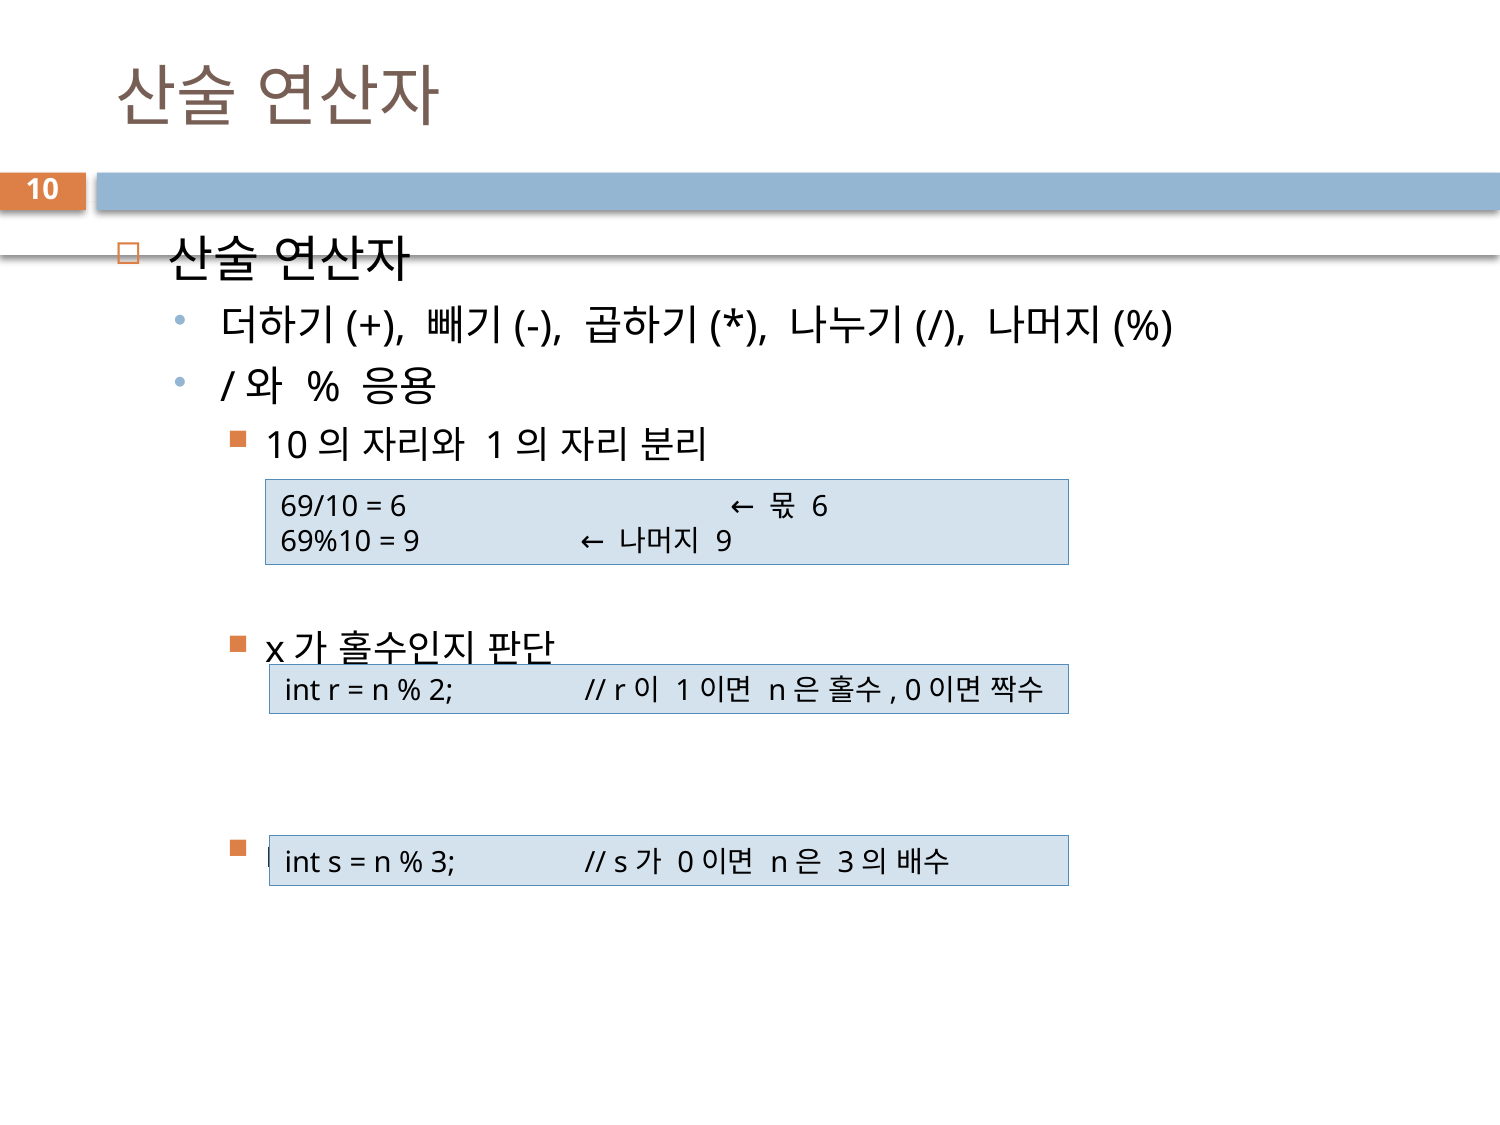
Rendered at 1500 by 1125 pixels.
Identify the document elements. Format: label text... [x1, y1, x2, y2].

slide_number 10 [0, 170, 87, 211]
text_box int r = n % 2; // r이 1이면 n은 홀수, 0이면 짝수 [269, 664, 1069, 714]
text_box 69/10 = 6 ← 몫 6 69%10 = 9 ← 나머지 9 [265, 479, 1069, 565]
title 산술 연산자 [100, 75, 1438, 149]
text_box int s = n % 3; // s가 0이면 n은 3의 배수 [269, 835, 1069, 886]
list 산술 연산자 더하기(+), 빼기(-), 곱하기(*), 나누기(/), 나머지(%) /와 % 응용 10의 자리와 1의 자리 분리 x가 홀수인지 판단 n의 값이 3의 배수인지 확인 [100, 219, 1438, 1047]
text_box [0, 0, 1500, 75]
